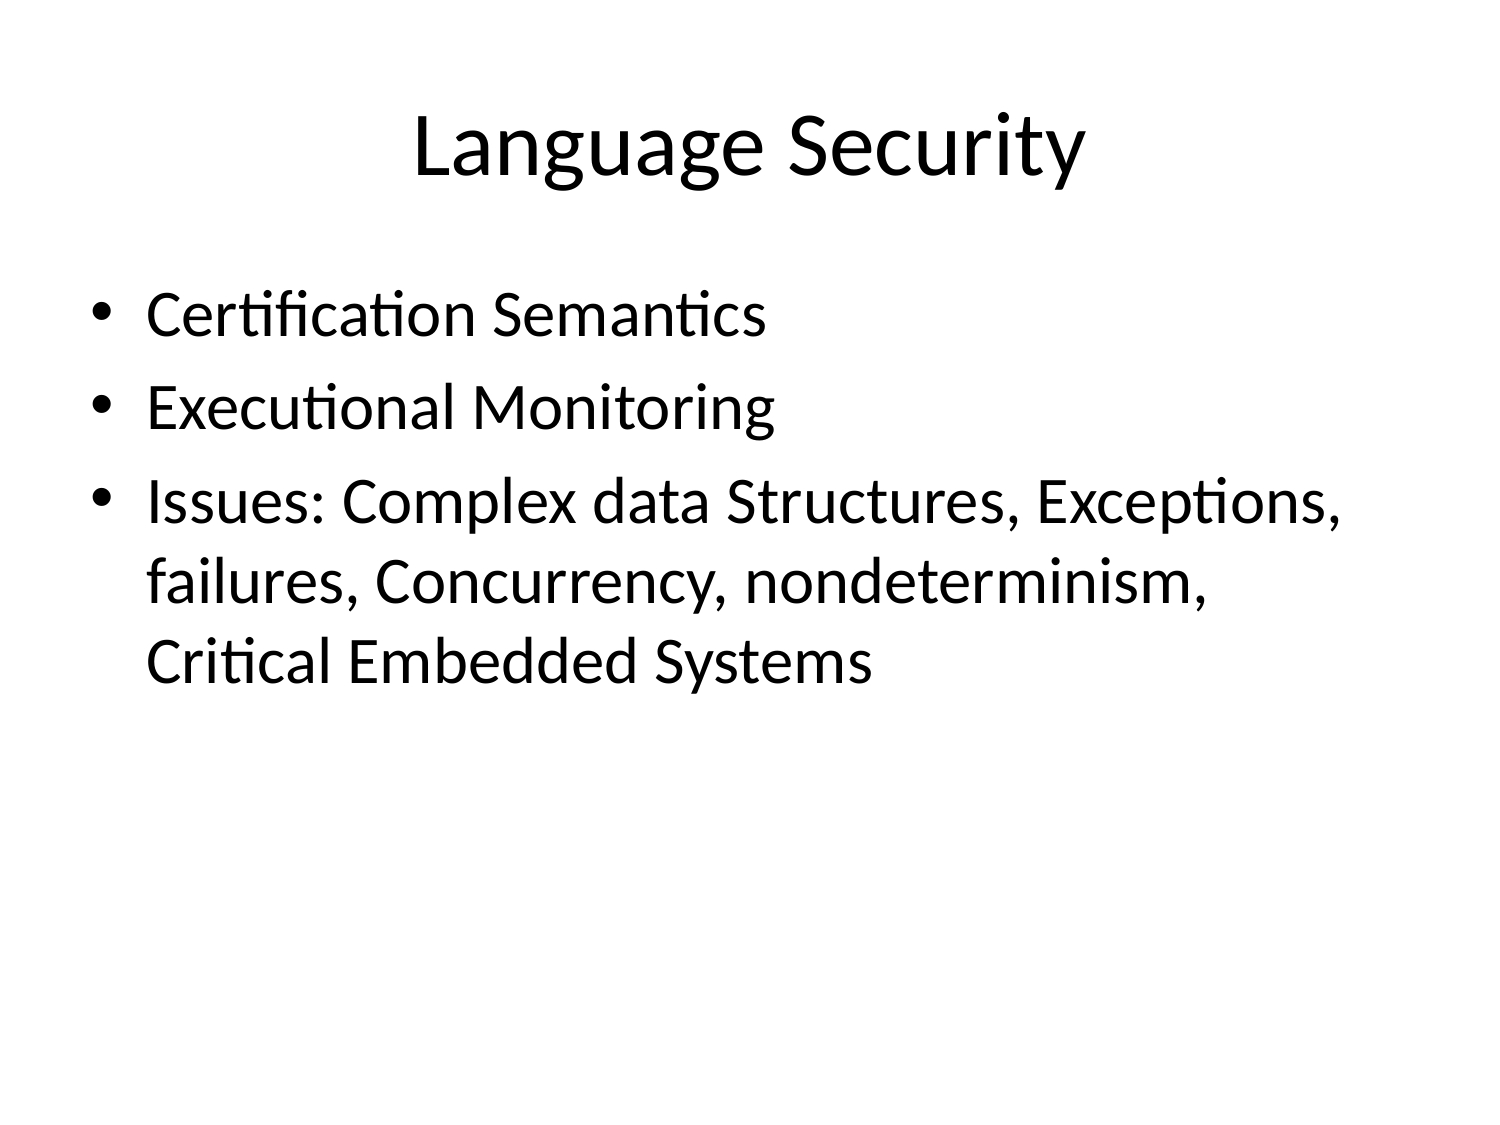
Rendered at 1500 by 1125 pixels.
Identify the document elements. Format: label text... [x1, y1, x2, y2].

list Certification Semantics Executional Monitoring Issues: Complex data Structures, Exceptions, failures, Concurrency, nondeterminism, Critical Embedded Systems [75, 262, 1425, 1005]
title Language Security [75, 45, 1425, 233]
